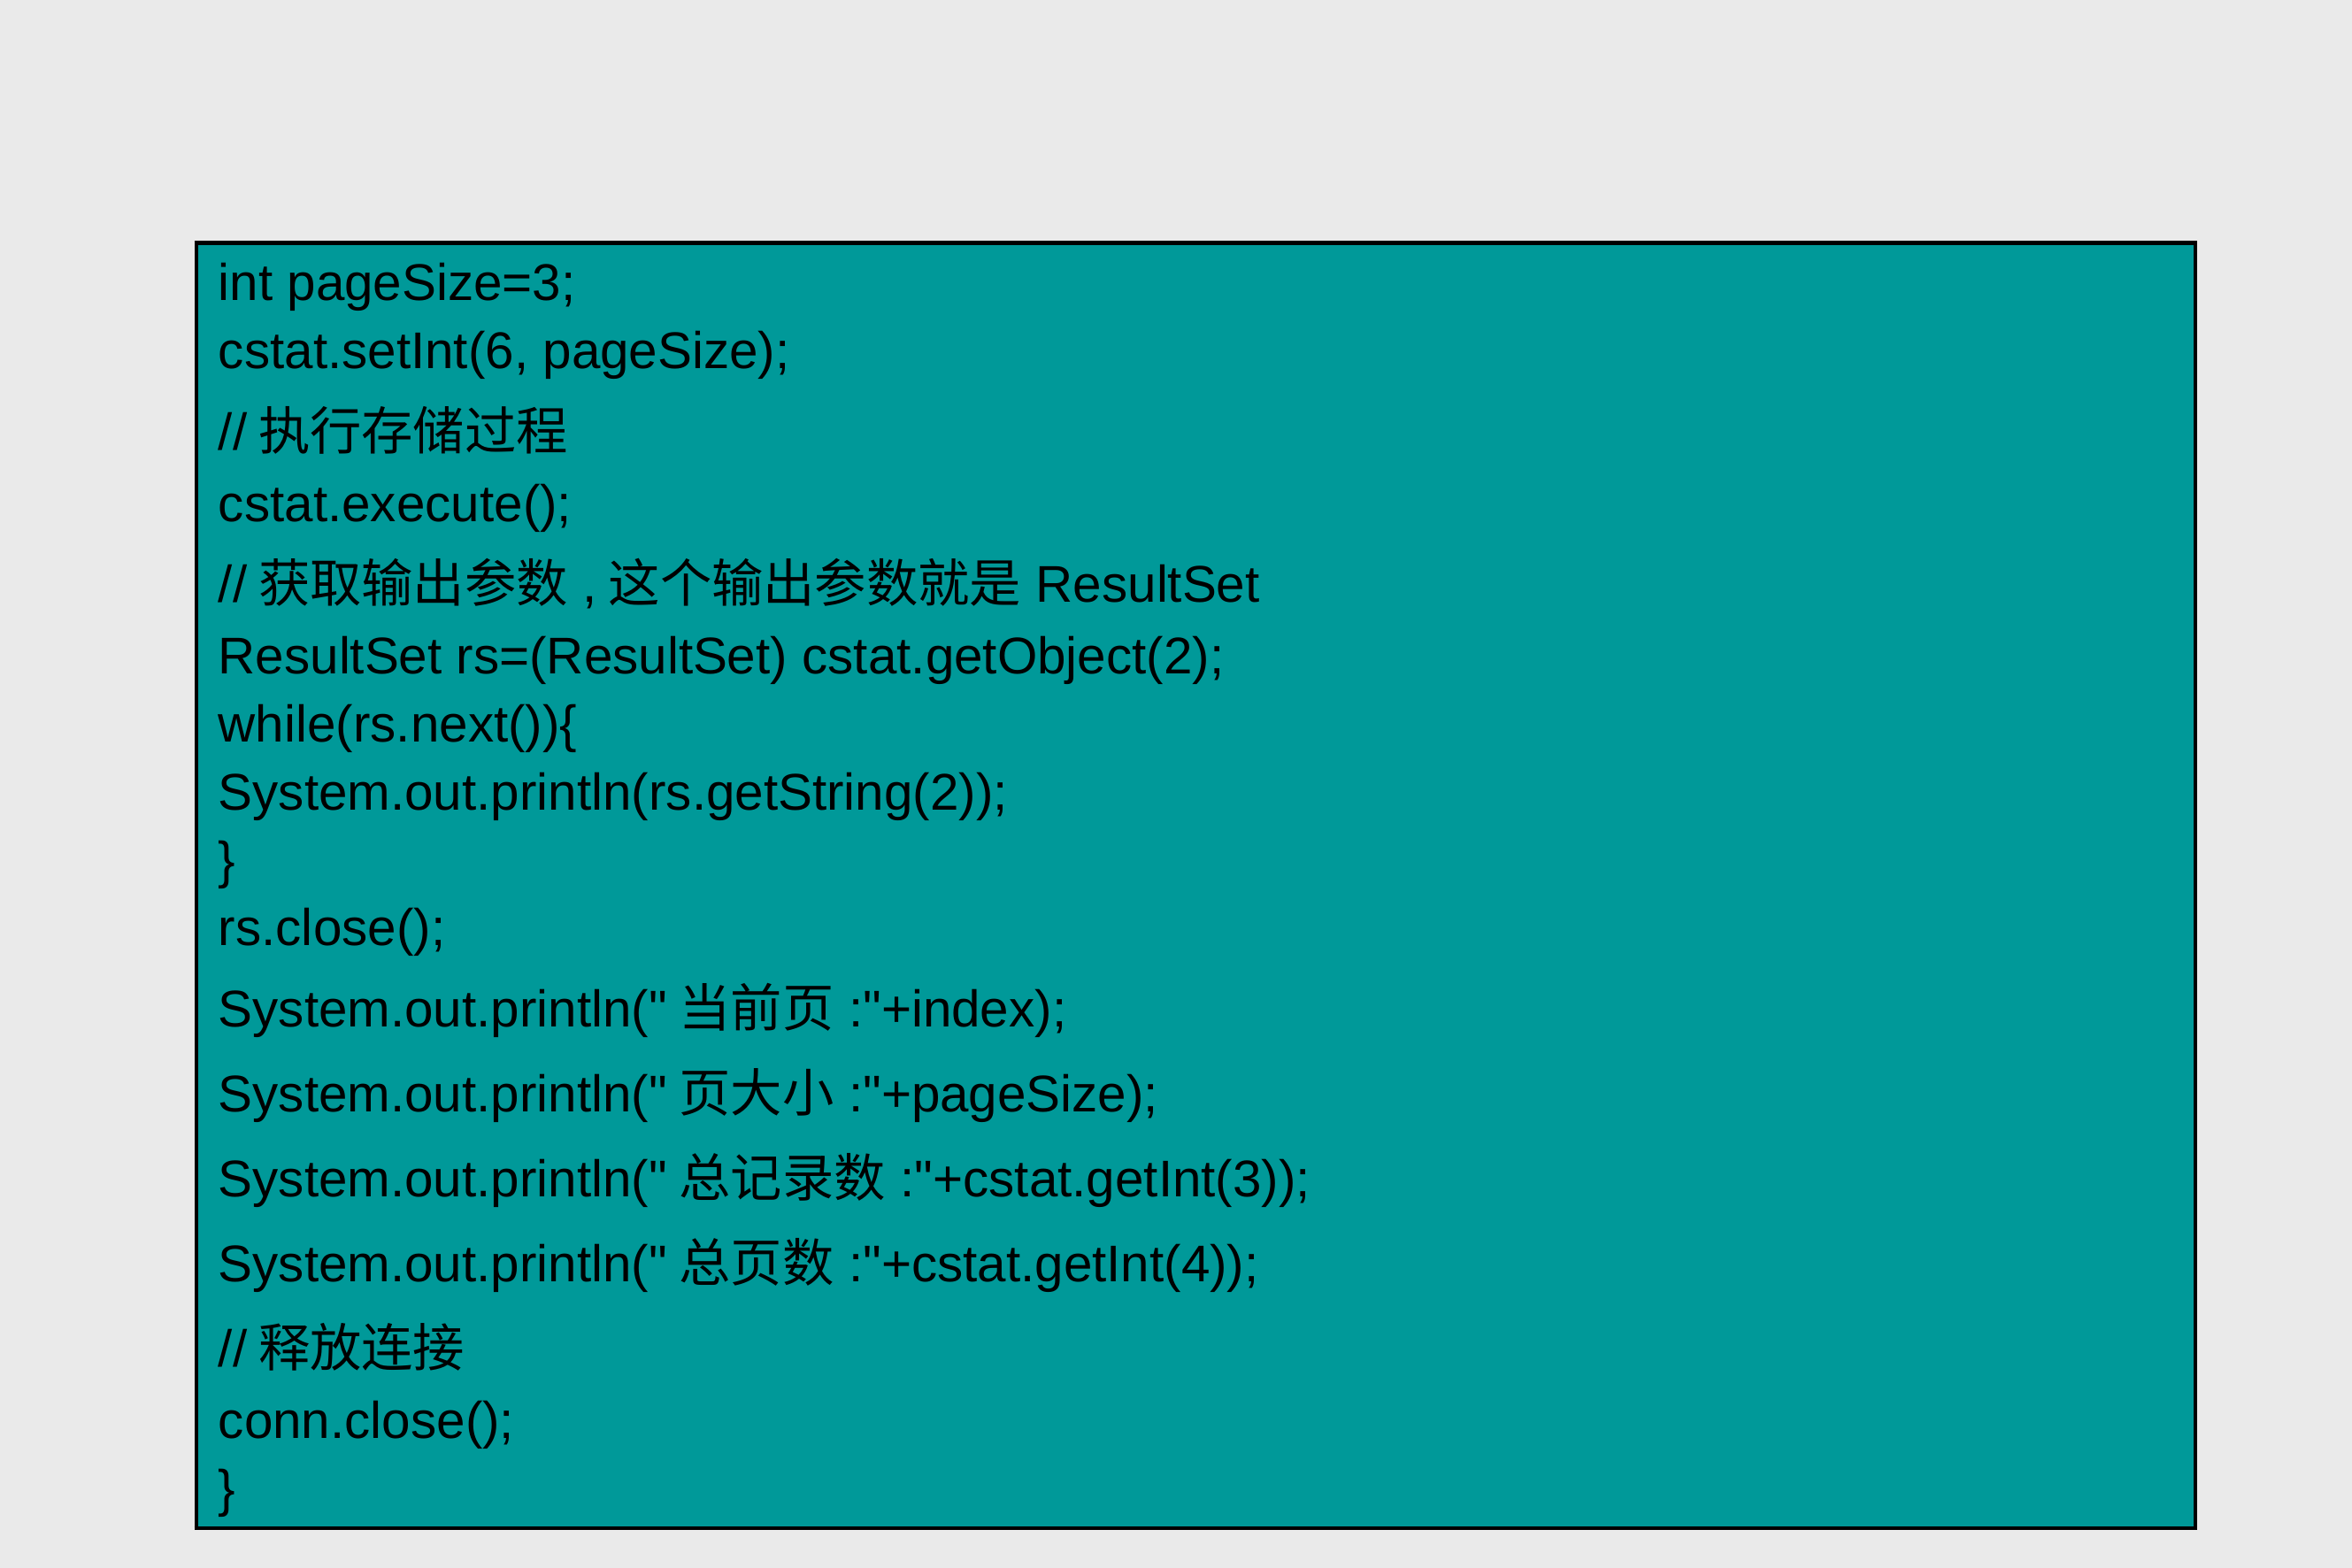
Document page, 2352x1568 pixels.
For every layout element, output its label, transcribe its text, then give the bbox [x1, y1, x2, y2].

table_header int pageSize=3; cstat.setInt(6, pageSize); //执行存储过程 cstat.execute(); //获取输出参数,这个输出参数就是ResultSet ResultSet rs=(ResultSet) cstat.getObject(2); while(rs.next()){ System.out.println(rs.getString(2)); } rs.close(); System.out.println("当前页:"+index); System.out.println("页大小:"+pageSize); System.out.println("总记录数:"+cstat.getInt(3)); System.out.println("总页数:"+cstat.getInt(4)); //释放连接 conn.close(); } [198, 245, 2194, 1526]
